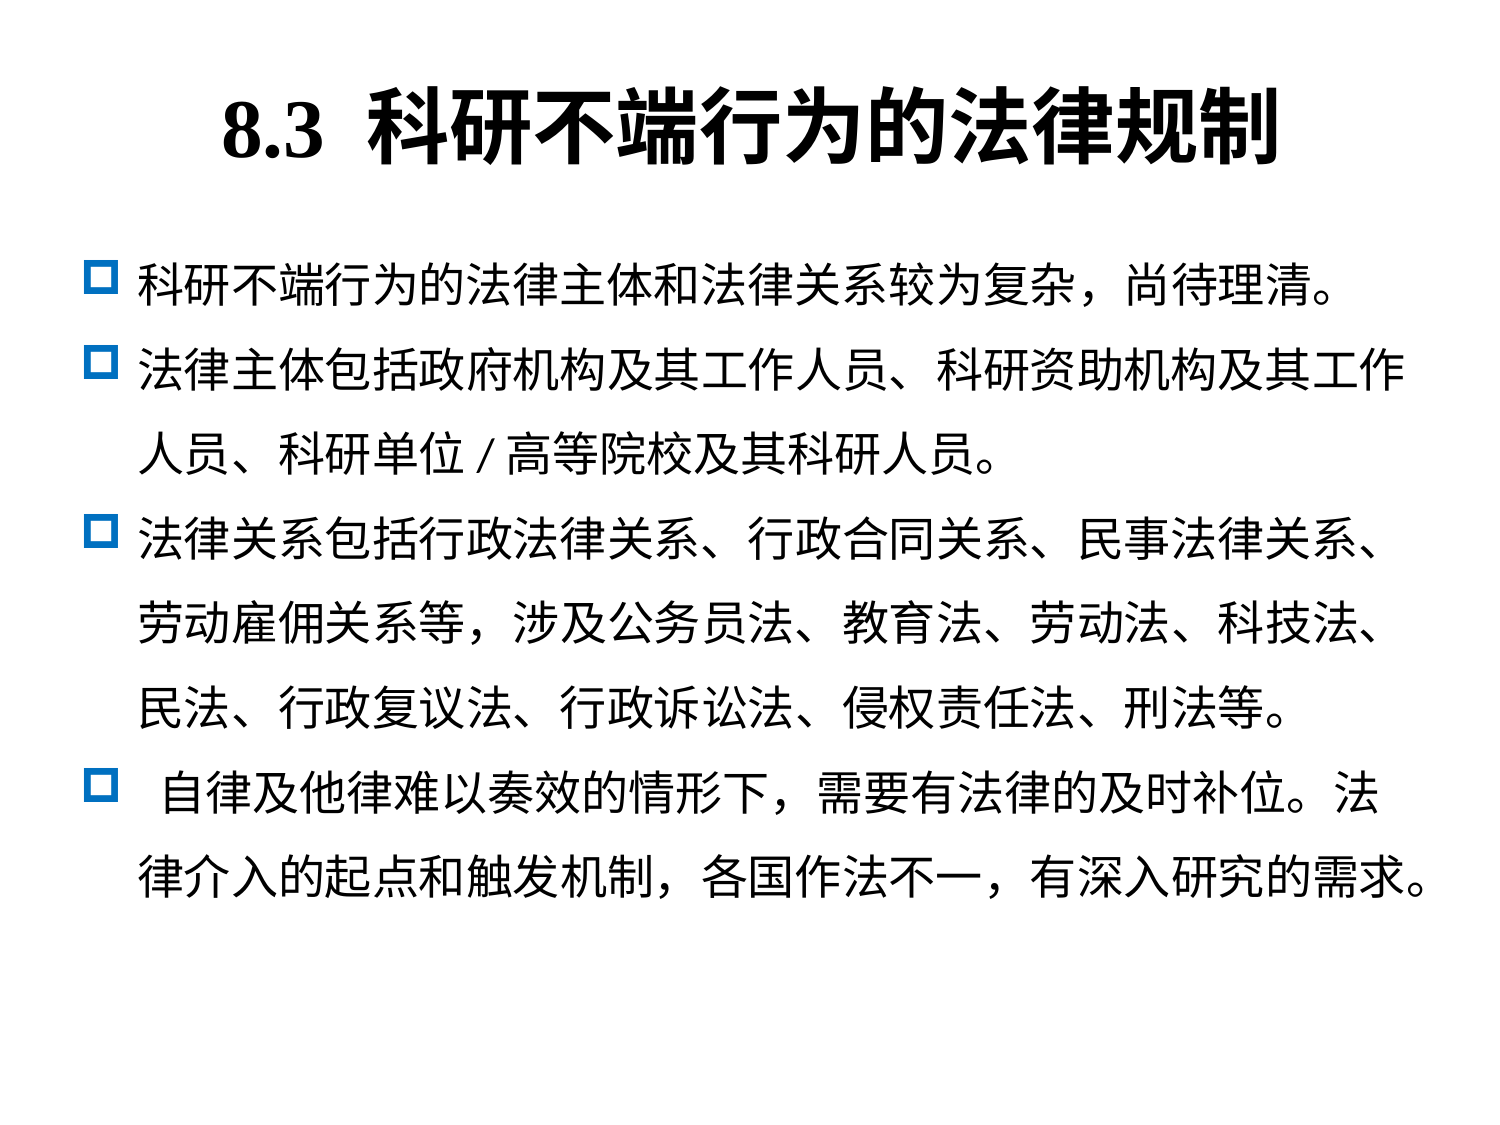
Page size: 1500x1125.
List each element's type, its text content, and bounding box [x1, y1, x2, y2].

list 科研不端行为的法律主体和法律关系较为复杂，尚待理清。 法律主体包括政府机构及其工作人员、科研资助机构及其工作人员、科研单位/高等院校及其科研人员。 法律关系包括行政法律关系、行政合同关系、民事法律关系、劳动雇佣关系等，涉及公务员法、教育法、劳动法、科技法、民法、行政复议法、行政诉讼法、侵权责任法、刑法等。 自律及他律难以奏效的情形下，需要有法律的及时补位。法律介入的起点和触发机制，各国作法不一，有深入研究的需求。 [64, 219, 1424, 988]
title 8.3 科研不端行为的法律规制 [76, 30, 1427, 219]
